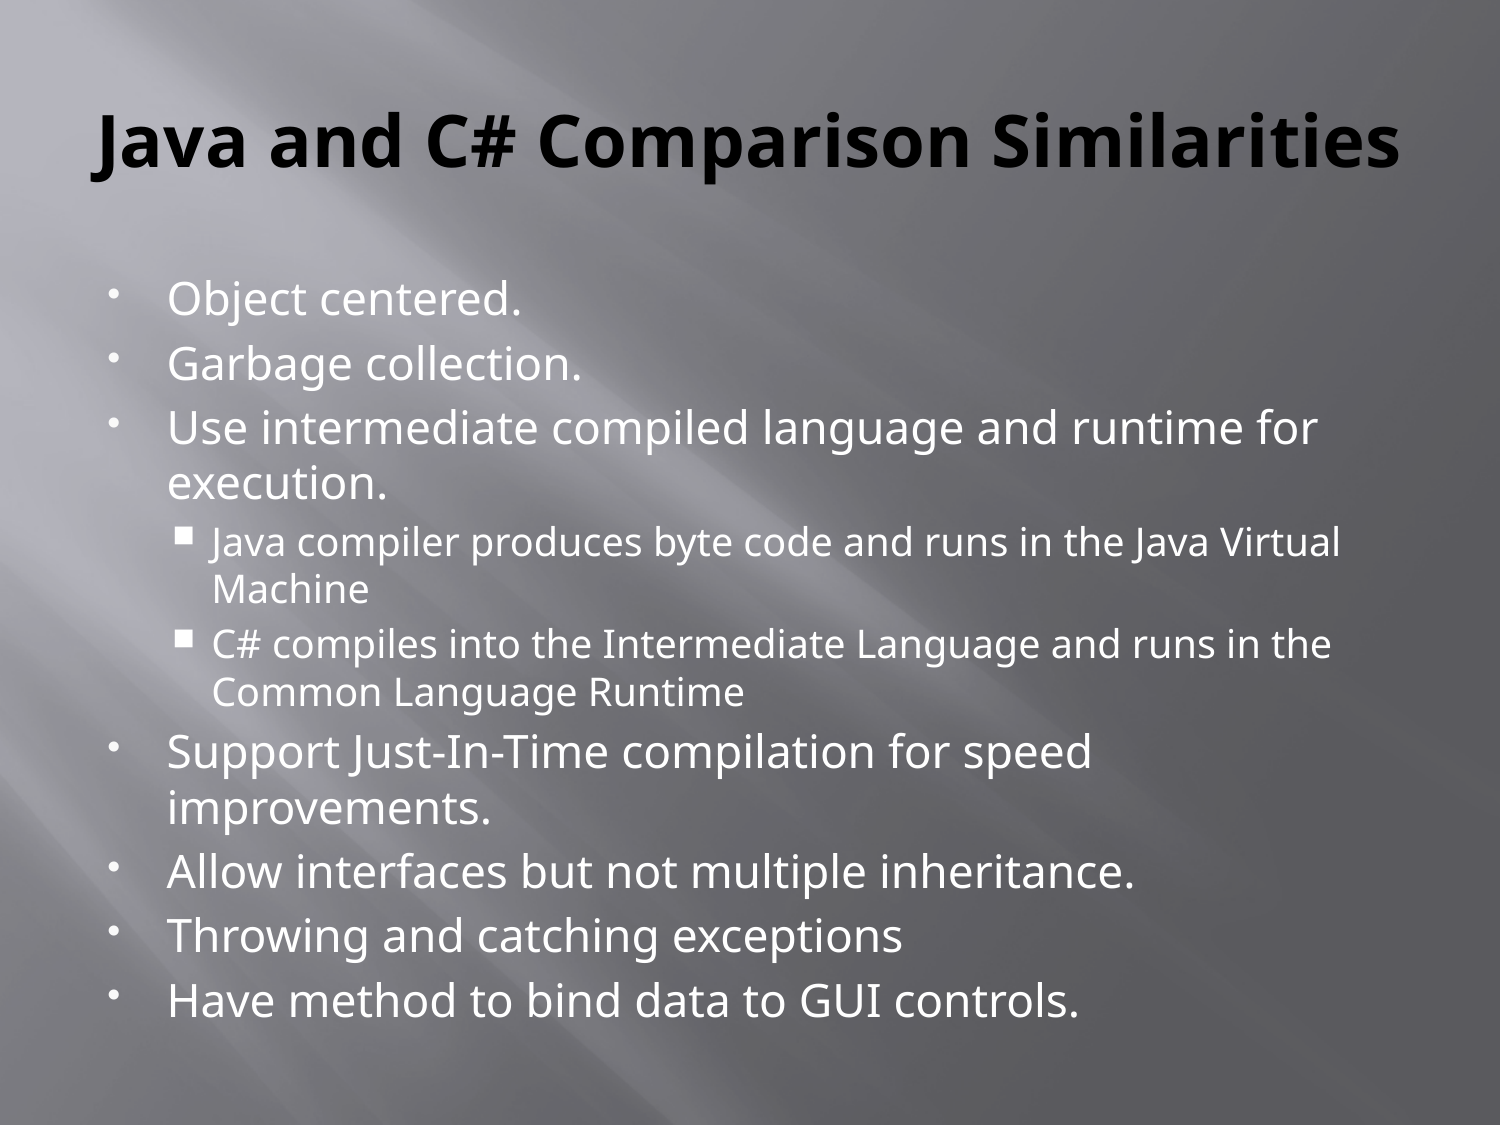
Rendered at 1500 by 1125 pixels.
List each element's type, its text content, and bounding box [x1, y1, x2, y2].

title Java and C# Comparison Similarities [75, 45, 1425, 233]
list Object centered. Garbage collection. Use intermediate compiled language and runtime for execution. Java compiler produces byte code and runs in the Java Virtual Machine C# compiles into the Intermediate Language and runs in the Common Language Runtime Support Just-In-Time compilation for speed improvements. Allow interfaces but not multiple inheritance. Throwing and catching exceptions Have method to bind data to GUI controls. [75, 262, 1425, 1035]
